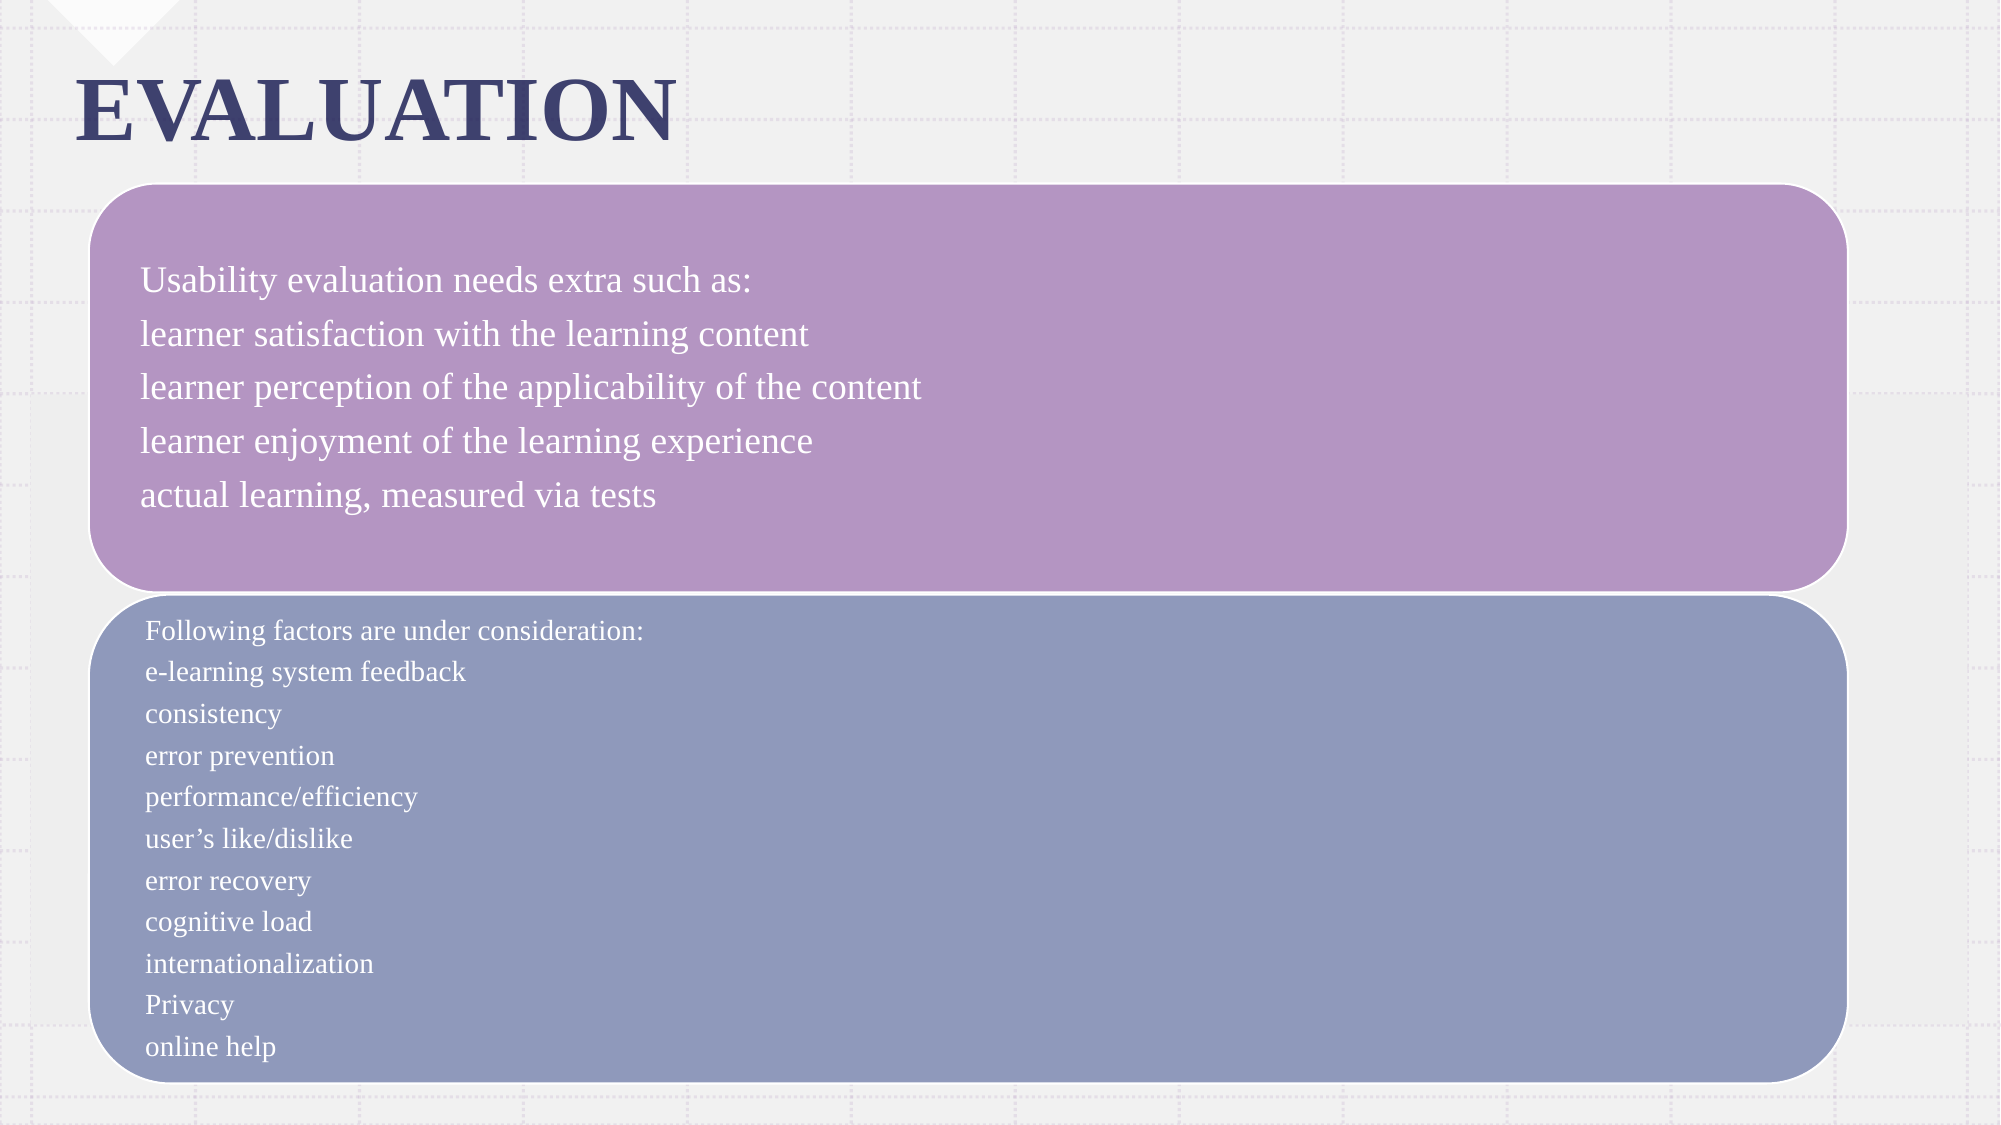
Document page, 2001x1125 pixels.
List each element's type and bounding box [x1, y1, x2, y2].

text_box [0, 0, 2000, 1125]
list [88, 183, 1848, 1084]
